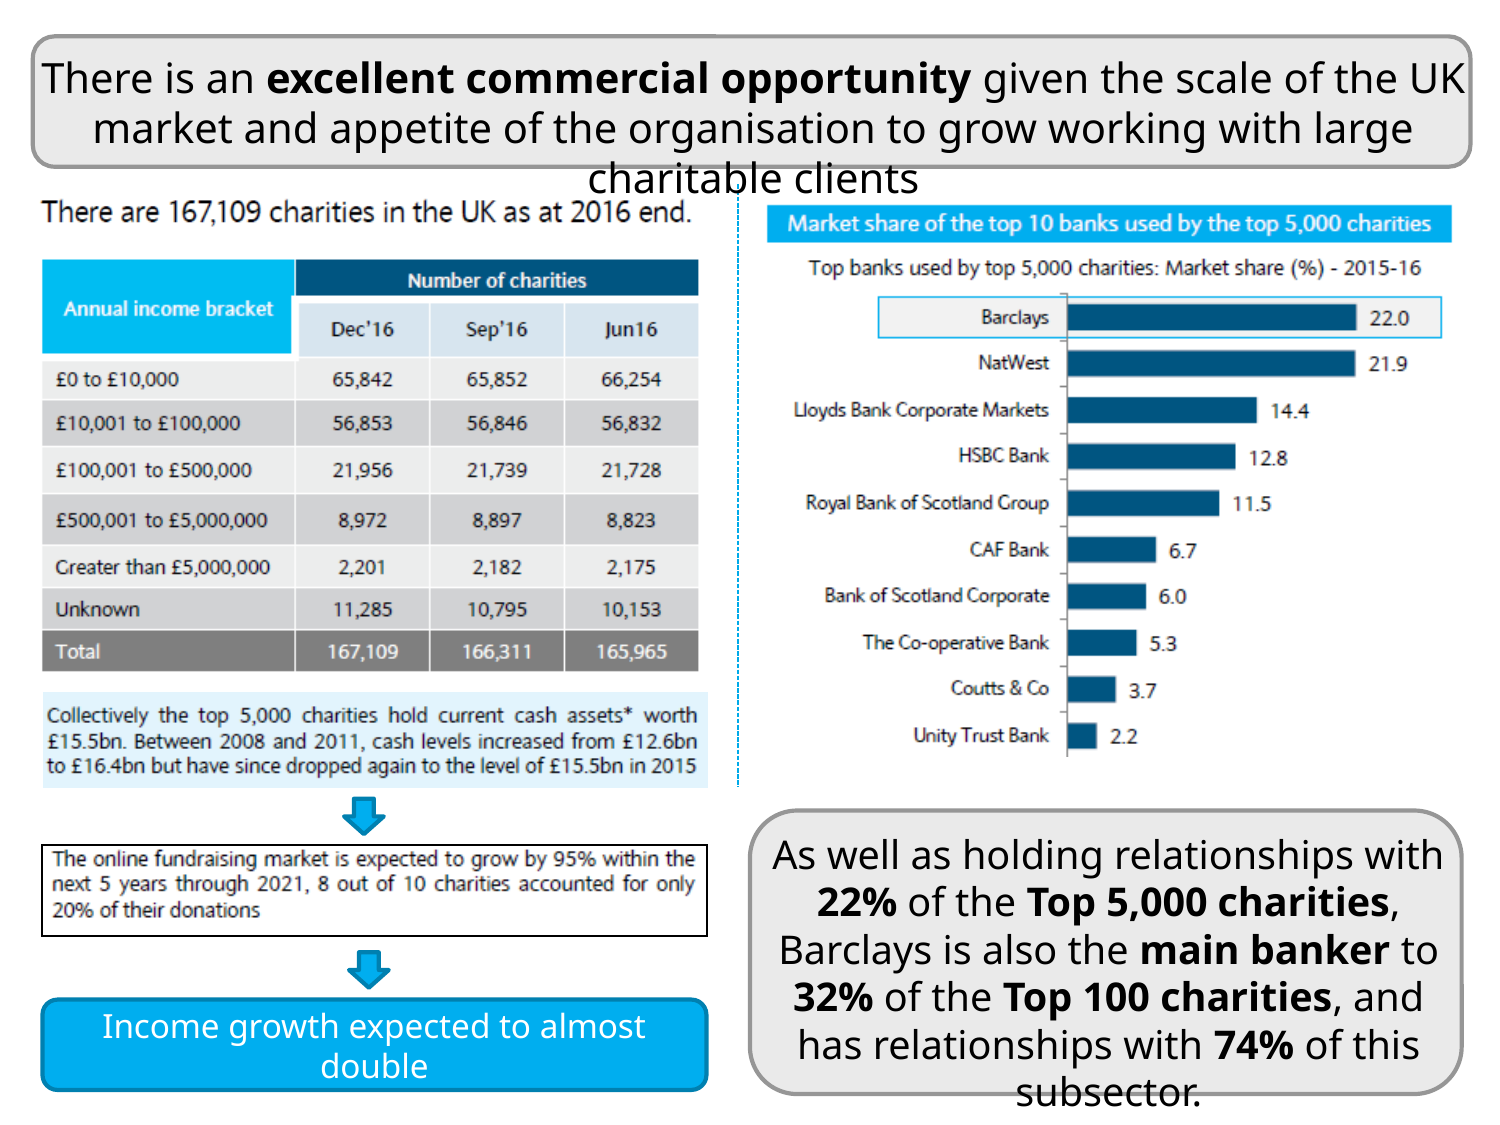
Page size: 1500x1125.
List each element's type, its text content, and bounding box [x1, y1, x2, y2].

picture [761, 194, 1457, 757]
picture [30, 252, 708, 684]
text_box [342, 796, 386, 836]
text_box As well as holding relationships with 22% of the Top 5,000 charities, Barclays is also the main banker to 32% of the Top 100 charities, and has relationships with 74% of this subsector. [746, 822, 1471, 1122]
text_box [763, 808, 1449, 822]
text_box [35, 34, 1468, 44]
picture [42, 692, 708, 788]
picture [24, 189, 710, 234]
text_box [347, 950, 391, 990]
text_box Income growth expected to almost double [40, 997, 709, 1093]
text_box There is an excellent commercial opportunity given the scale of the UK market and appetite of the organisation to grow working with large charitable clients [24, 44, 1483, 210]
picture [42, 845, 707, 936]
